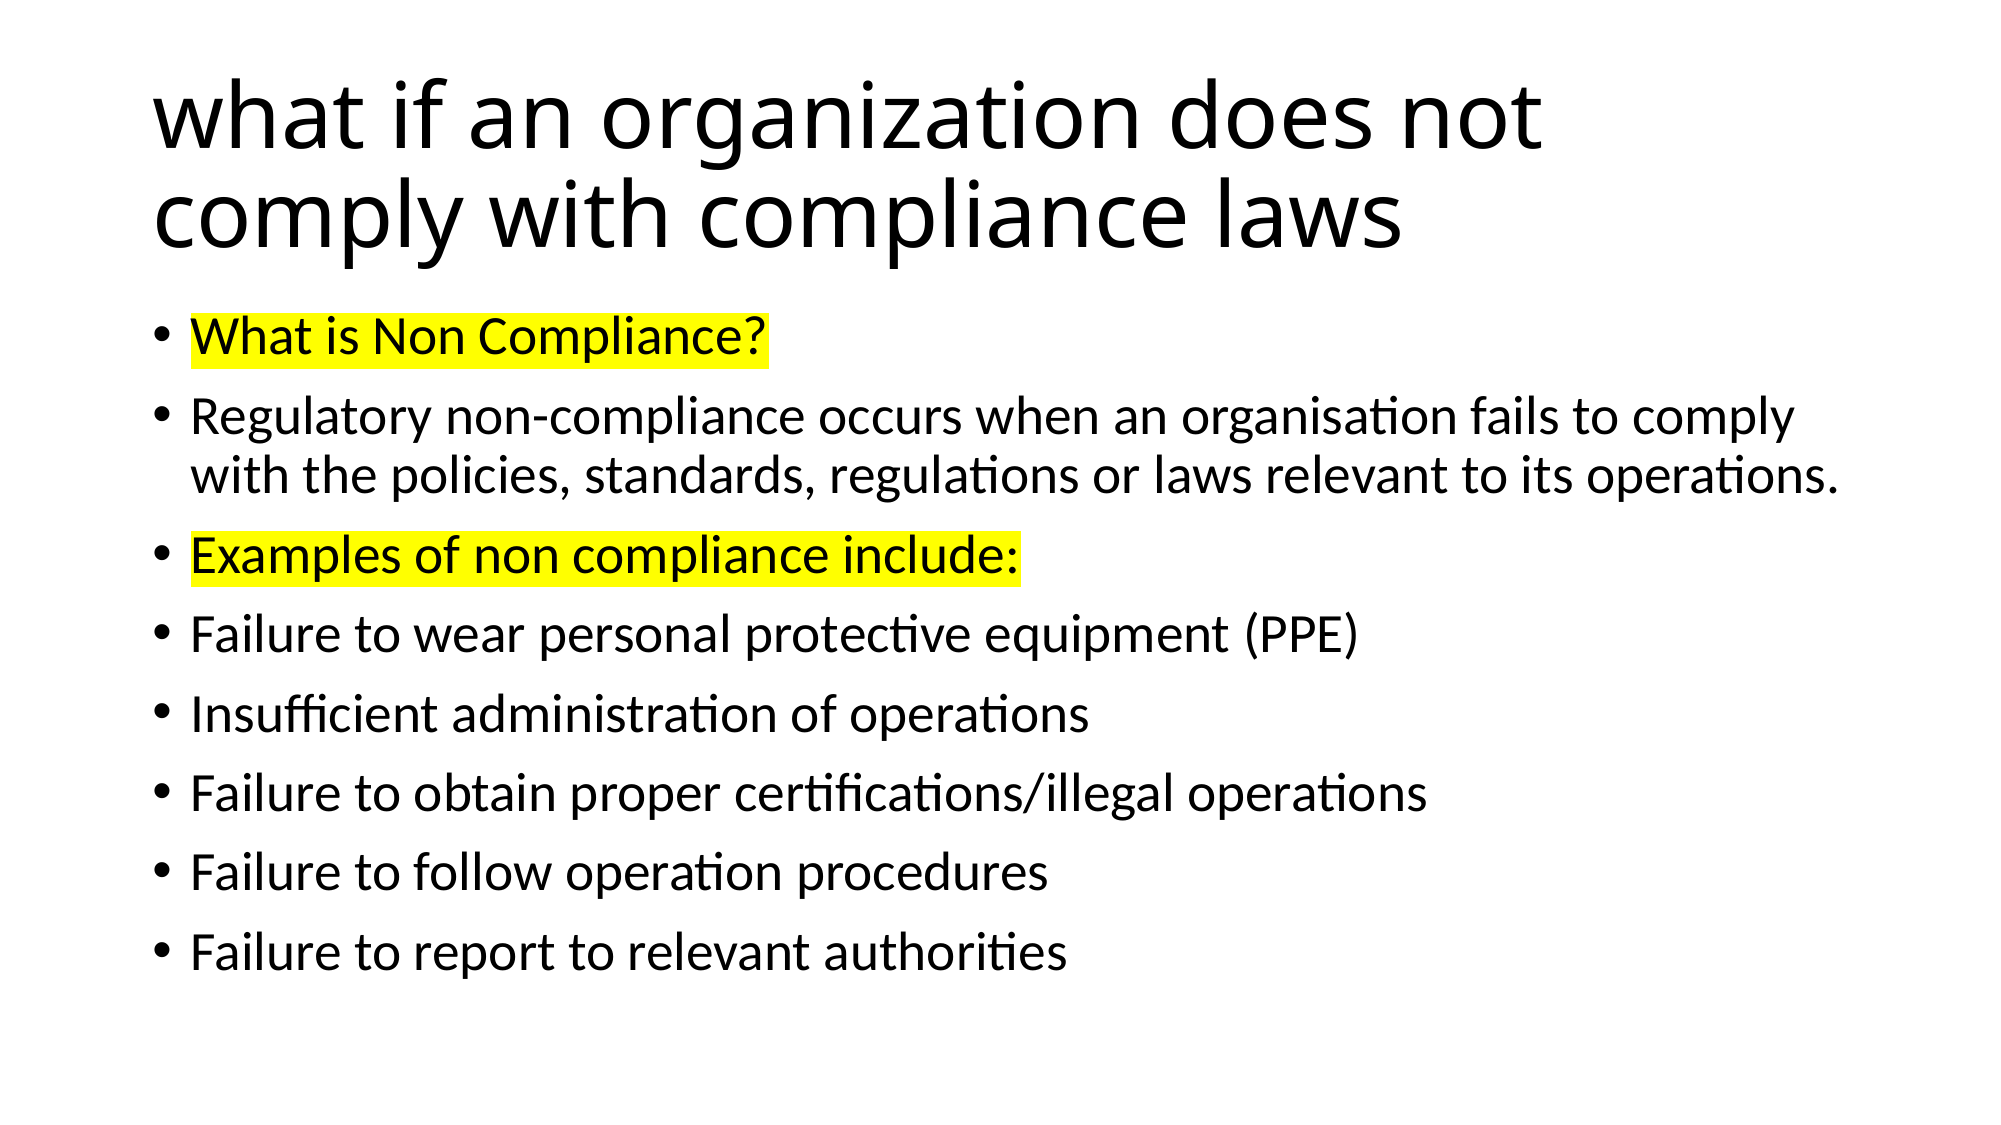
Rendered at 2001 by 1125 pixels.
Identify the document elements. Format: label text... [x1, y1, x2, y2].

title what if an organization does not comply with compliance laws [137, 59, 1863, 278]
list What is Non Compliance? Regulatory non-compliance occurs when an organisation fails to comply with the policies, standards, regulations or laws relevant to its operations. Examples of non compliance include: Failure to wear personal protective equipment (PPE) Insufficient administration of operations Failure to obtain proper certifications/illegal operations Failure to follow operation procedures Failure to report to relevant authorities [137, 299, 1863, 1014]
